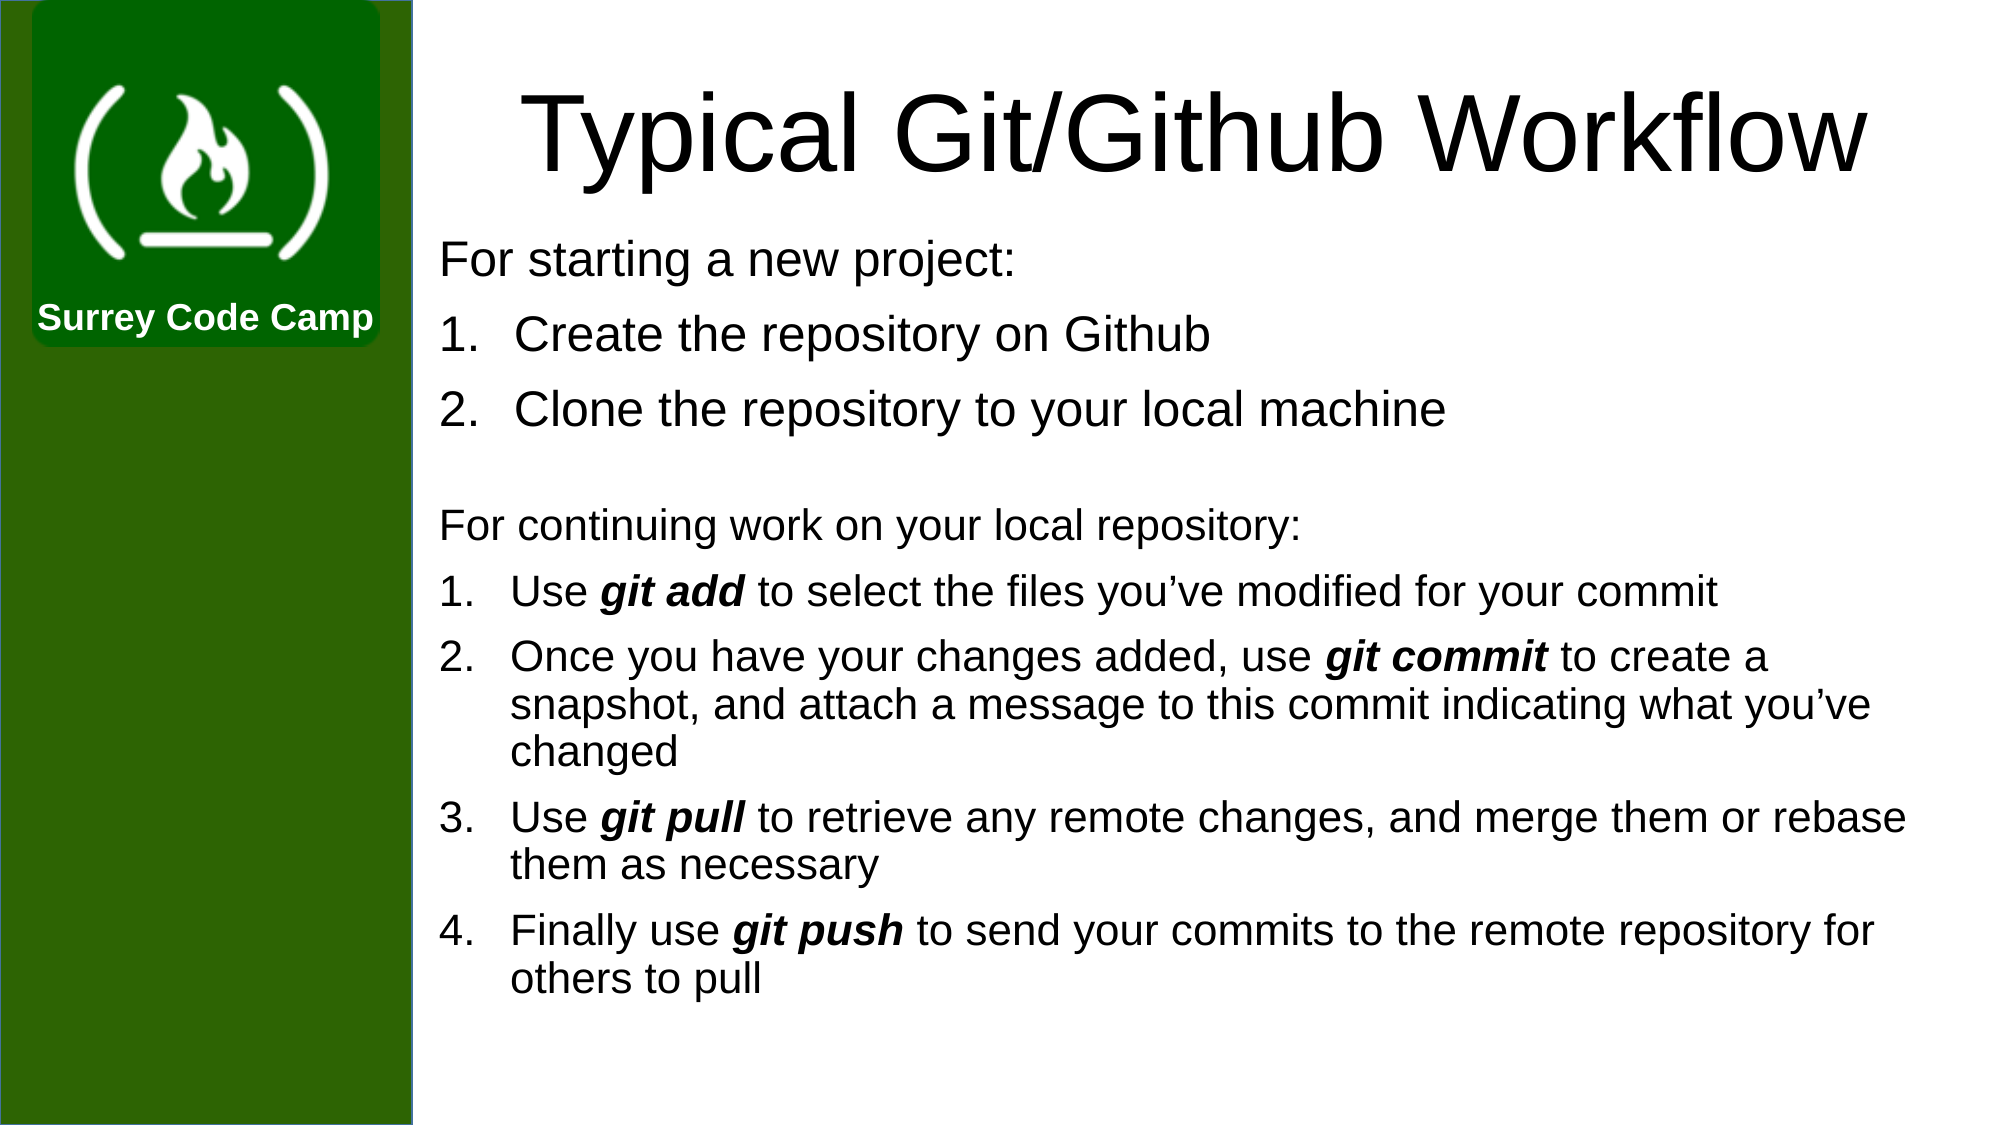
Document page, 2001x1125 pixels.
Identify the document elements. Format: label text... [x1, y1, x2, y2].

text_box For continuing work on your local repository: Use git add to select the files you’ve modified for your commit Once you have your changes added, use git commit to create a snapshot, and attach a message to this commit indicating what you’ve changed Use git pull to retrieve any remote changes, and merge them or rebase them as necessary Finally use git push to send your commits to the remote repository for others to pull [423, 494, 1977, 1015]
title Typical Git/Github Workflow [444, 42, 1945, 203]
text_box Surrey Code Camp [22, 285, 32, 346]
text_box For starting a new project: Create the repository on Github Clone the repository to your local machine [423, 226, 1977, 494]
picture [32, 0, 380, 347]
text_box Surrey Code Camp [380, 285, 390, 346]
text_box [0, 0, 413, 1125]
